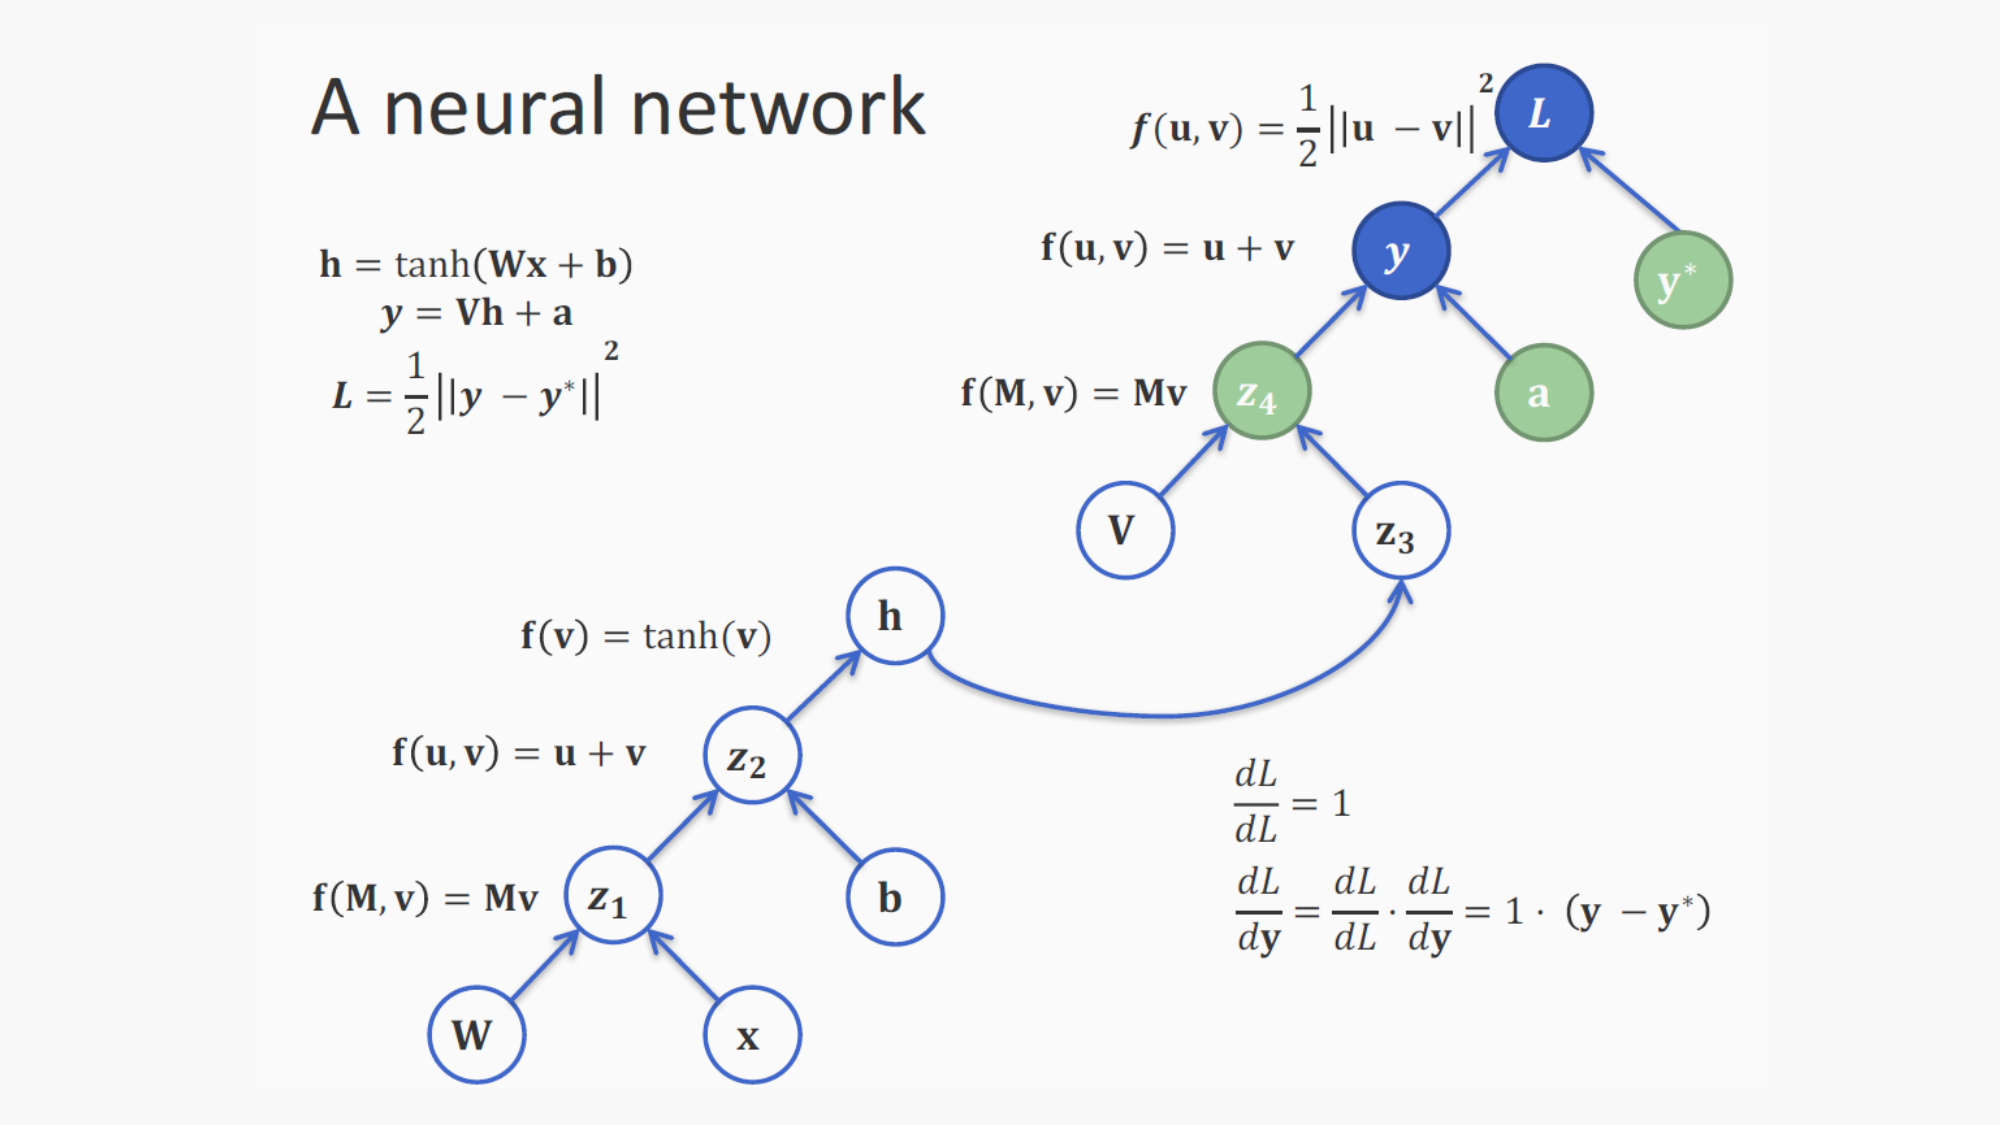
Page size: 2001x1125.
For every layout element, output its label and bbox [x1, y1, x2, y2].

picture [254, 25, 1768, 1089]
